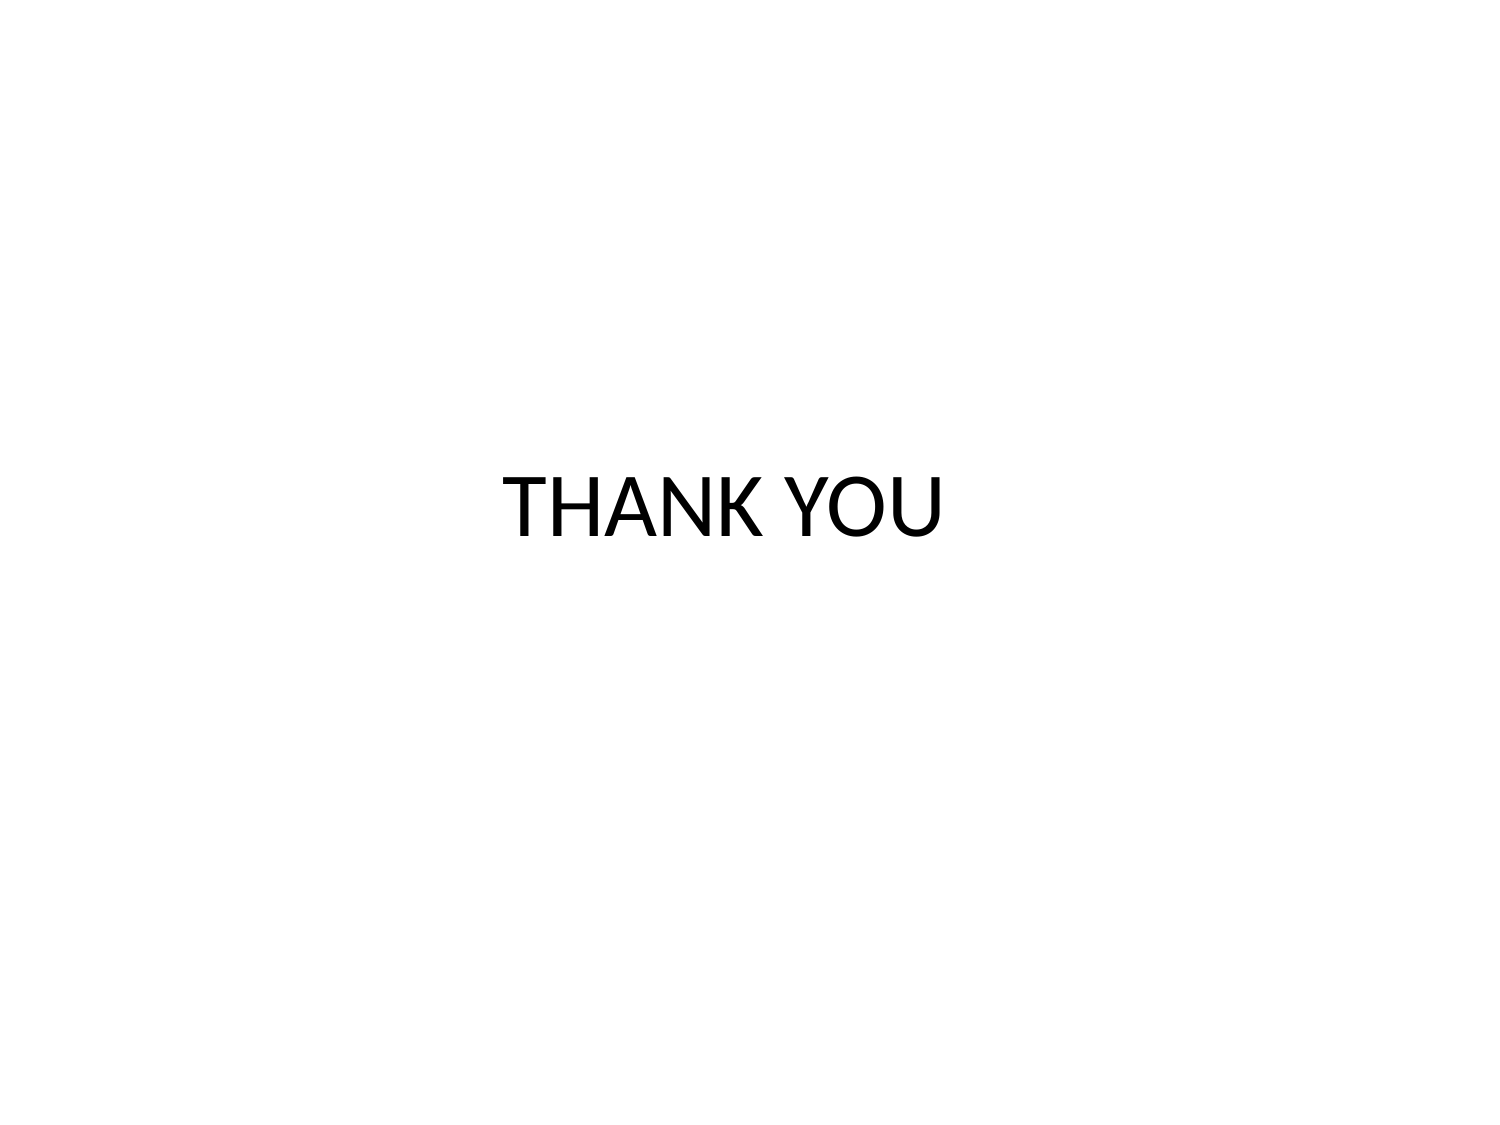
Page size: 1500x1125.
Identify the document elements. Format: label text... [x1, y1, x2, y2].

list THANK YOU [487, 437, 1325, 875]
